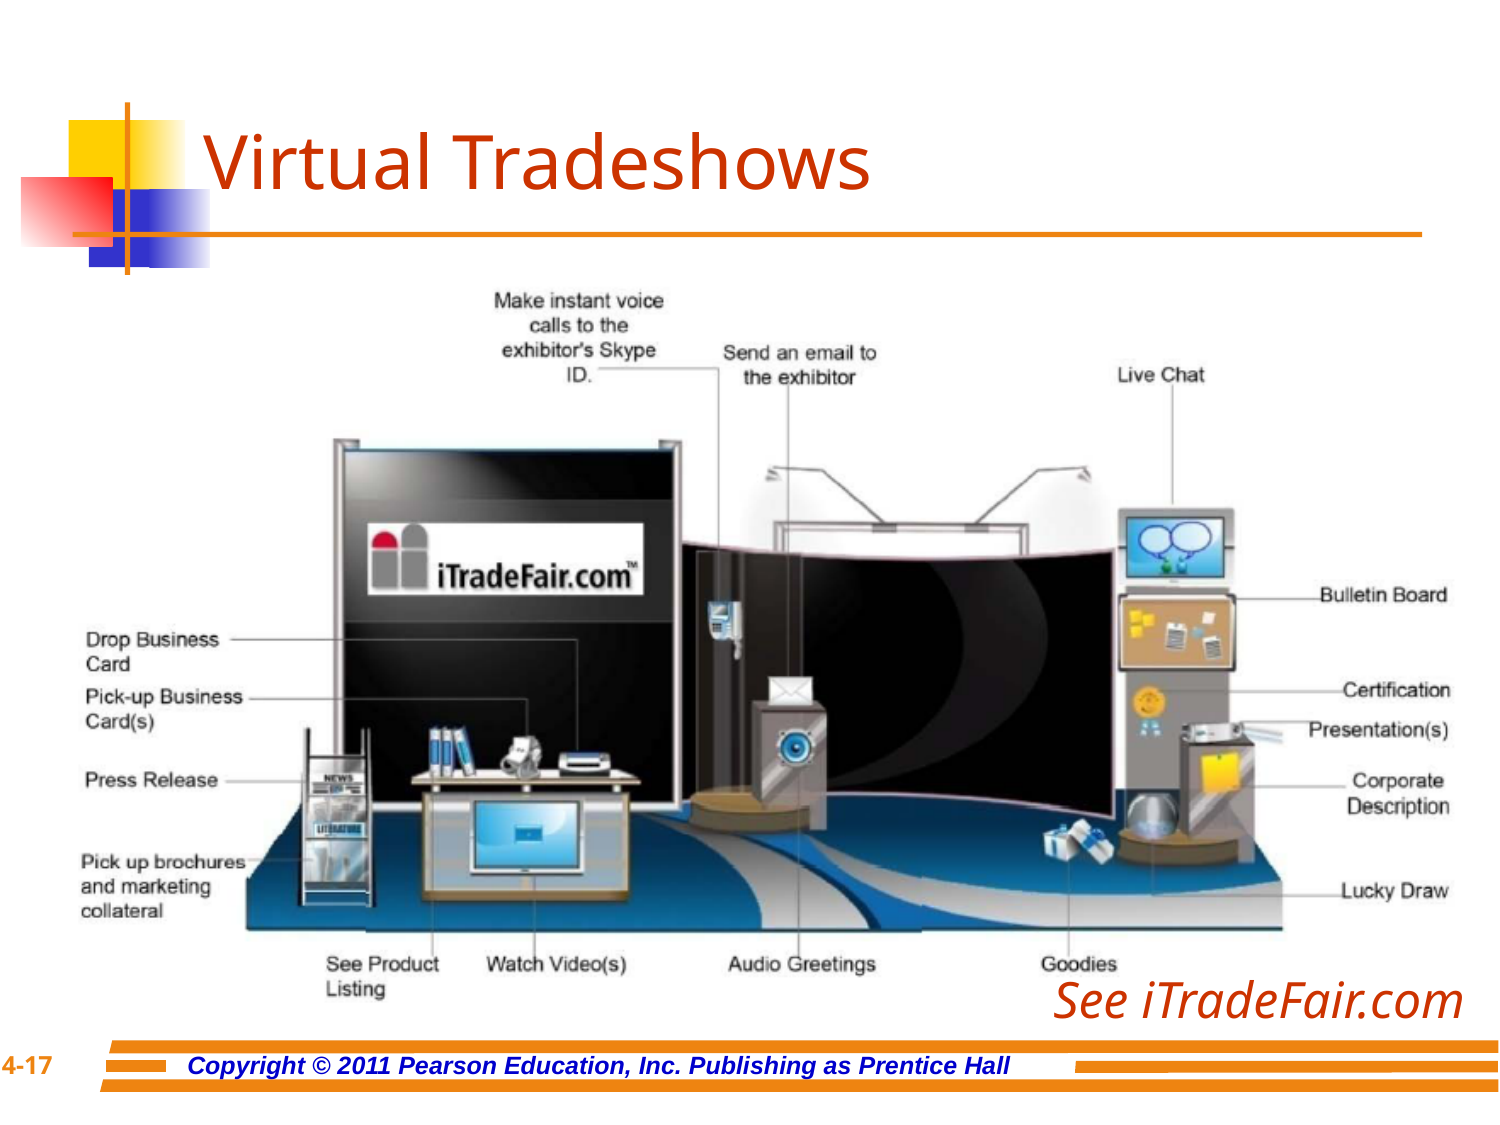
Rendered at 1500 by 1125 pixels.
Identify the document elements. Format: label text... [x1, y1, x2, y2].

picture [60, 278, 1463, 1026]
title Virtual Tradeshows [188, 40, 1468, 213]
text_box See iTradeFair.com [1038, 961, 1481, 1037]
